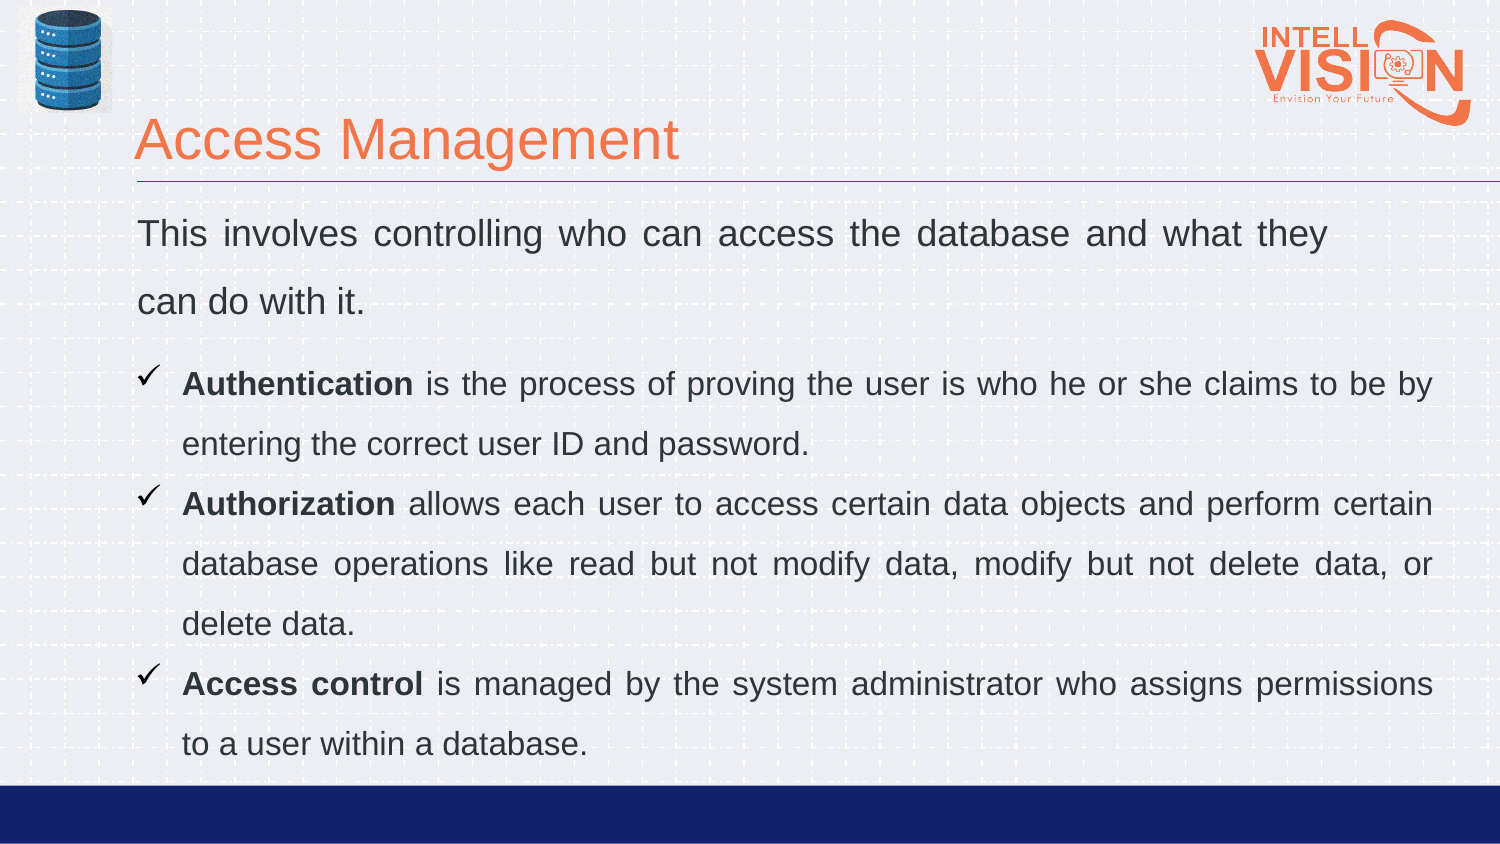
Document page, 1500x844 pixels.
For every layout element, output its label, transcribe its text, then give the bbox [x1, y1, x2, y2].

text_box Access Management [120, 94, 1110, 179]
text_box This involves controlling who can access the database and what they can do with it. [137, 189, 1329, 322]
text_box [0, 784, 1500, 844]
picture [18, 6, 113, 113]
text_box Authentication is the process of proving the user is who he or she claims to be by entering the correct user ID and password. Authorization allows each user to access certain data objects and perform certain database operations like read but not modify data, modify but not delete data, or delete data. Access control is managed by the system administrator who assigns permissions to a user within a database. [135, 342, 1435, 762]
picture [1253, 19, 1472, 127]
